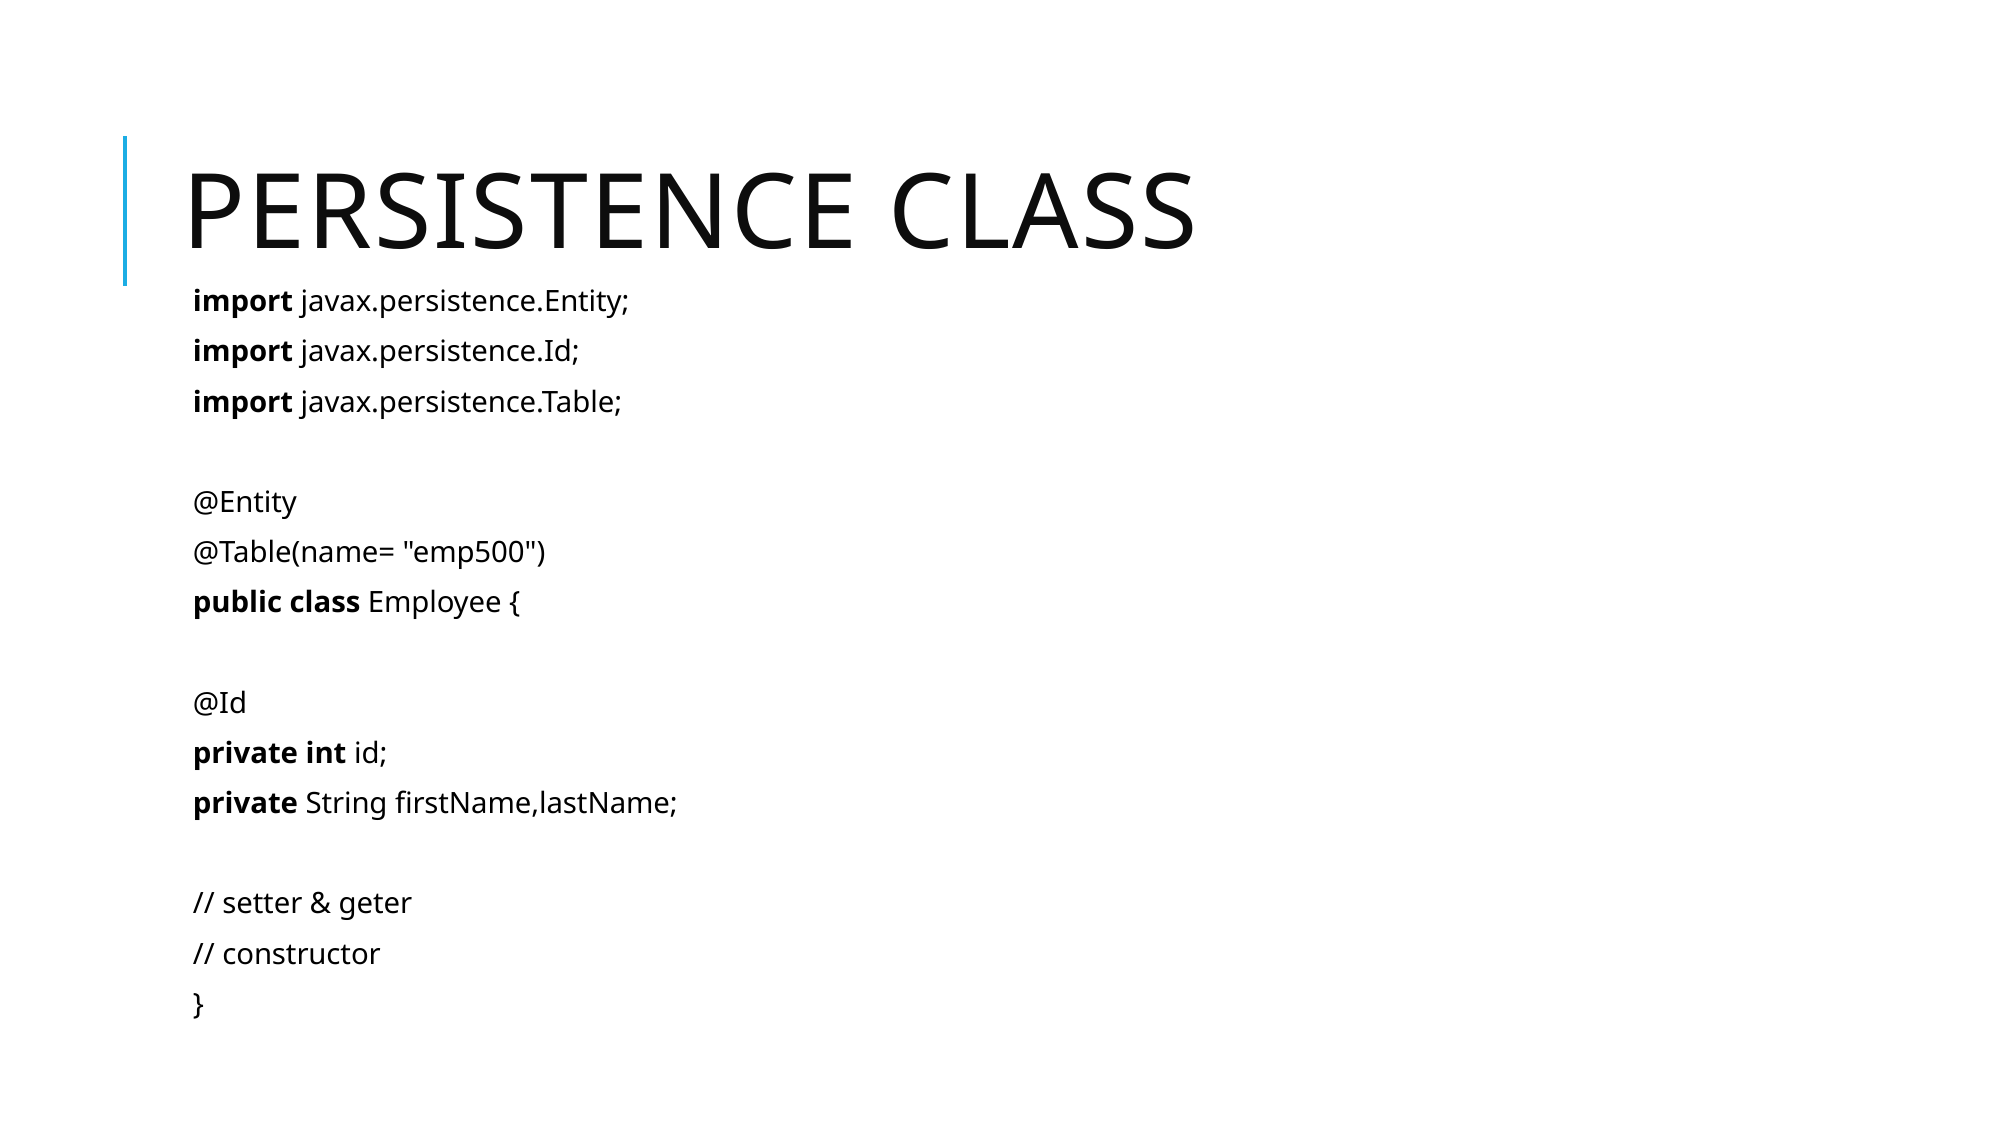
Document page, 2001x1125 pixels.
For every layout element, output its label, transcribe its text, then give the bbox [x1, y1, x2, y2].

list import javax.persistence.Entity; import javax.persistence.Id; import javax.persistence.Table; @Entity @Table(name= "emp500") public class Employee { @Id private int id; private String firstName,lastName; // setter & geter // constructor } [168, 278, 1763, 1035]
title Persistence class [168, 96, 1763, 278]
